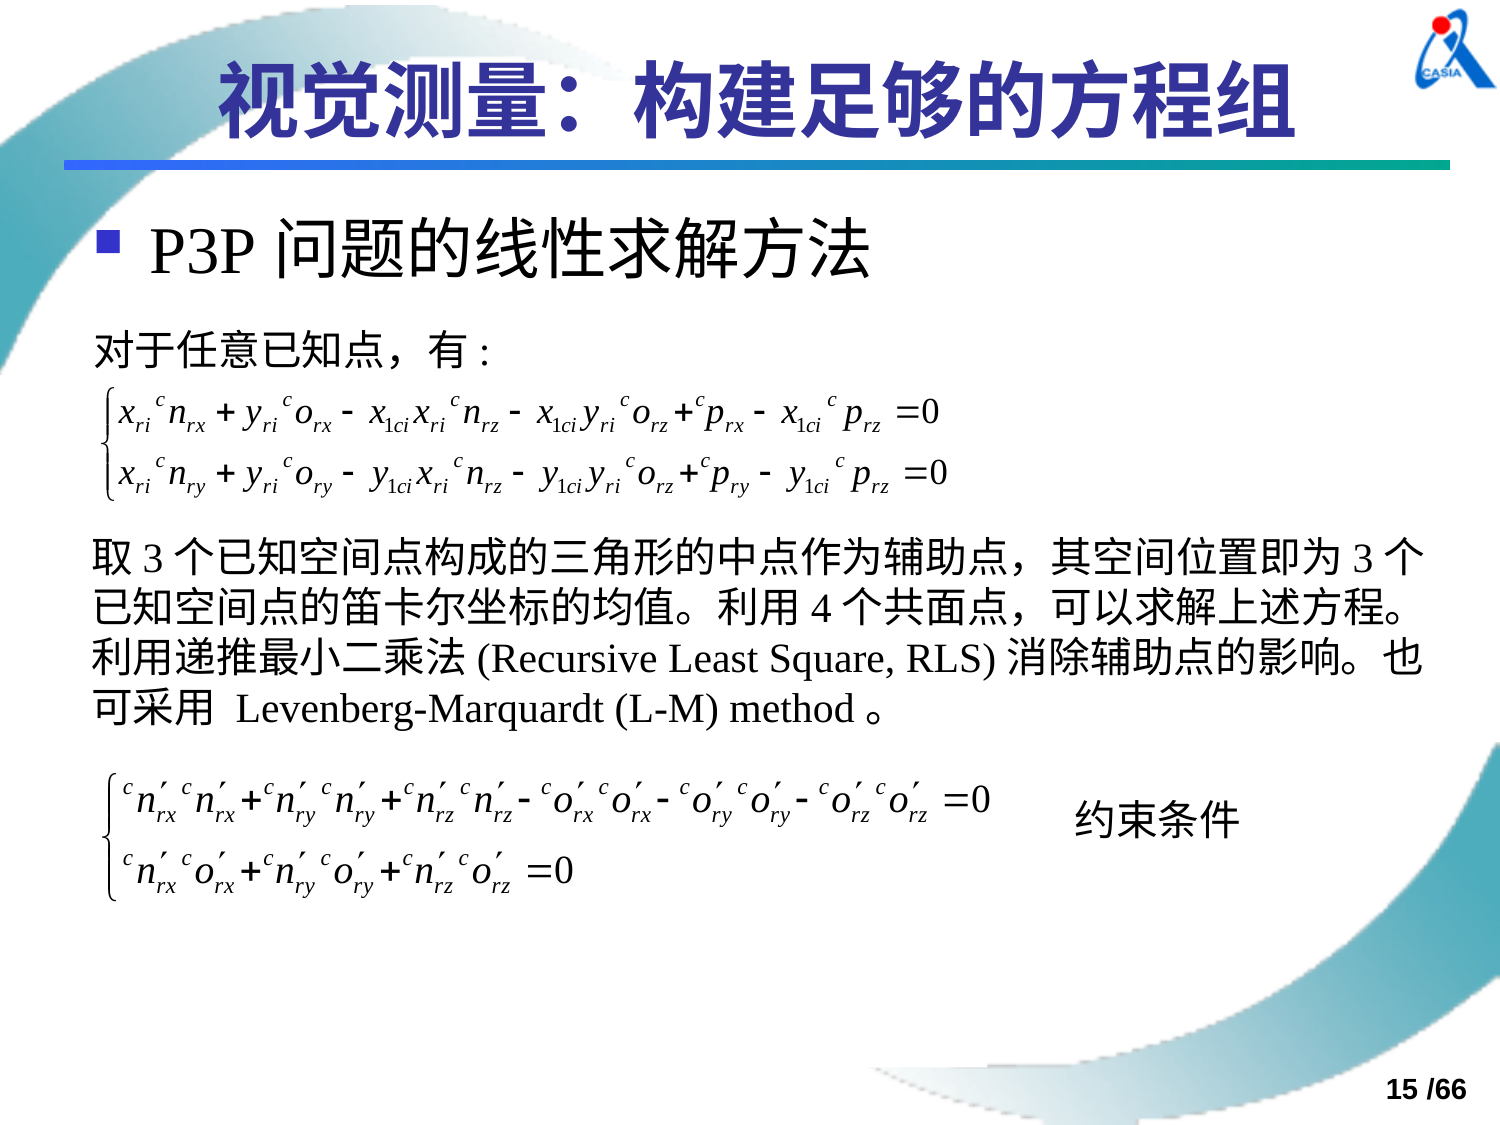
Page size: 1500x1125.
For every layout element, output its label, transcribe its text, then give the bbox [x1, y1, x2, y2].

text_box 约束条件 [1059, 786, 1339, 852]
picture [774, 742, 1500, 1125]
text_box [93, 764, 999, 911]
text_box 取3个已知空间点构成的三角形的中点作为辅助点，其空间位置即为3个已知空间点的笛卡尔坐标的均值。利用4个共面点，可以求解上述方程。利用递推最小二乘法(Recursive Least Square, RLS)消除辅助点的影响。也可采用 Levenberg-Marquardt (L-M) method。 [76, 523, 1443, 739]
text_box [92, 379, 955, 509]
title 视觉测量：构建足够的方程组 [64, 12, 1450, 156]
text_box 对于任意已知点，有: [78, 316, 608, 382]
picture [0, 5, 700, 375]
slide_number 15 /66 [1169, 1037, 1483, 1113]
list P3P问题的线性求解方法 [78, 199, 1448, 993]
picture [1395, 1, 1497, 94]
